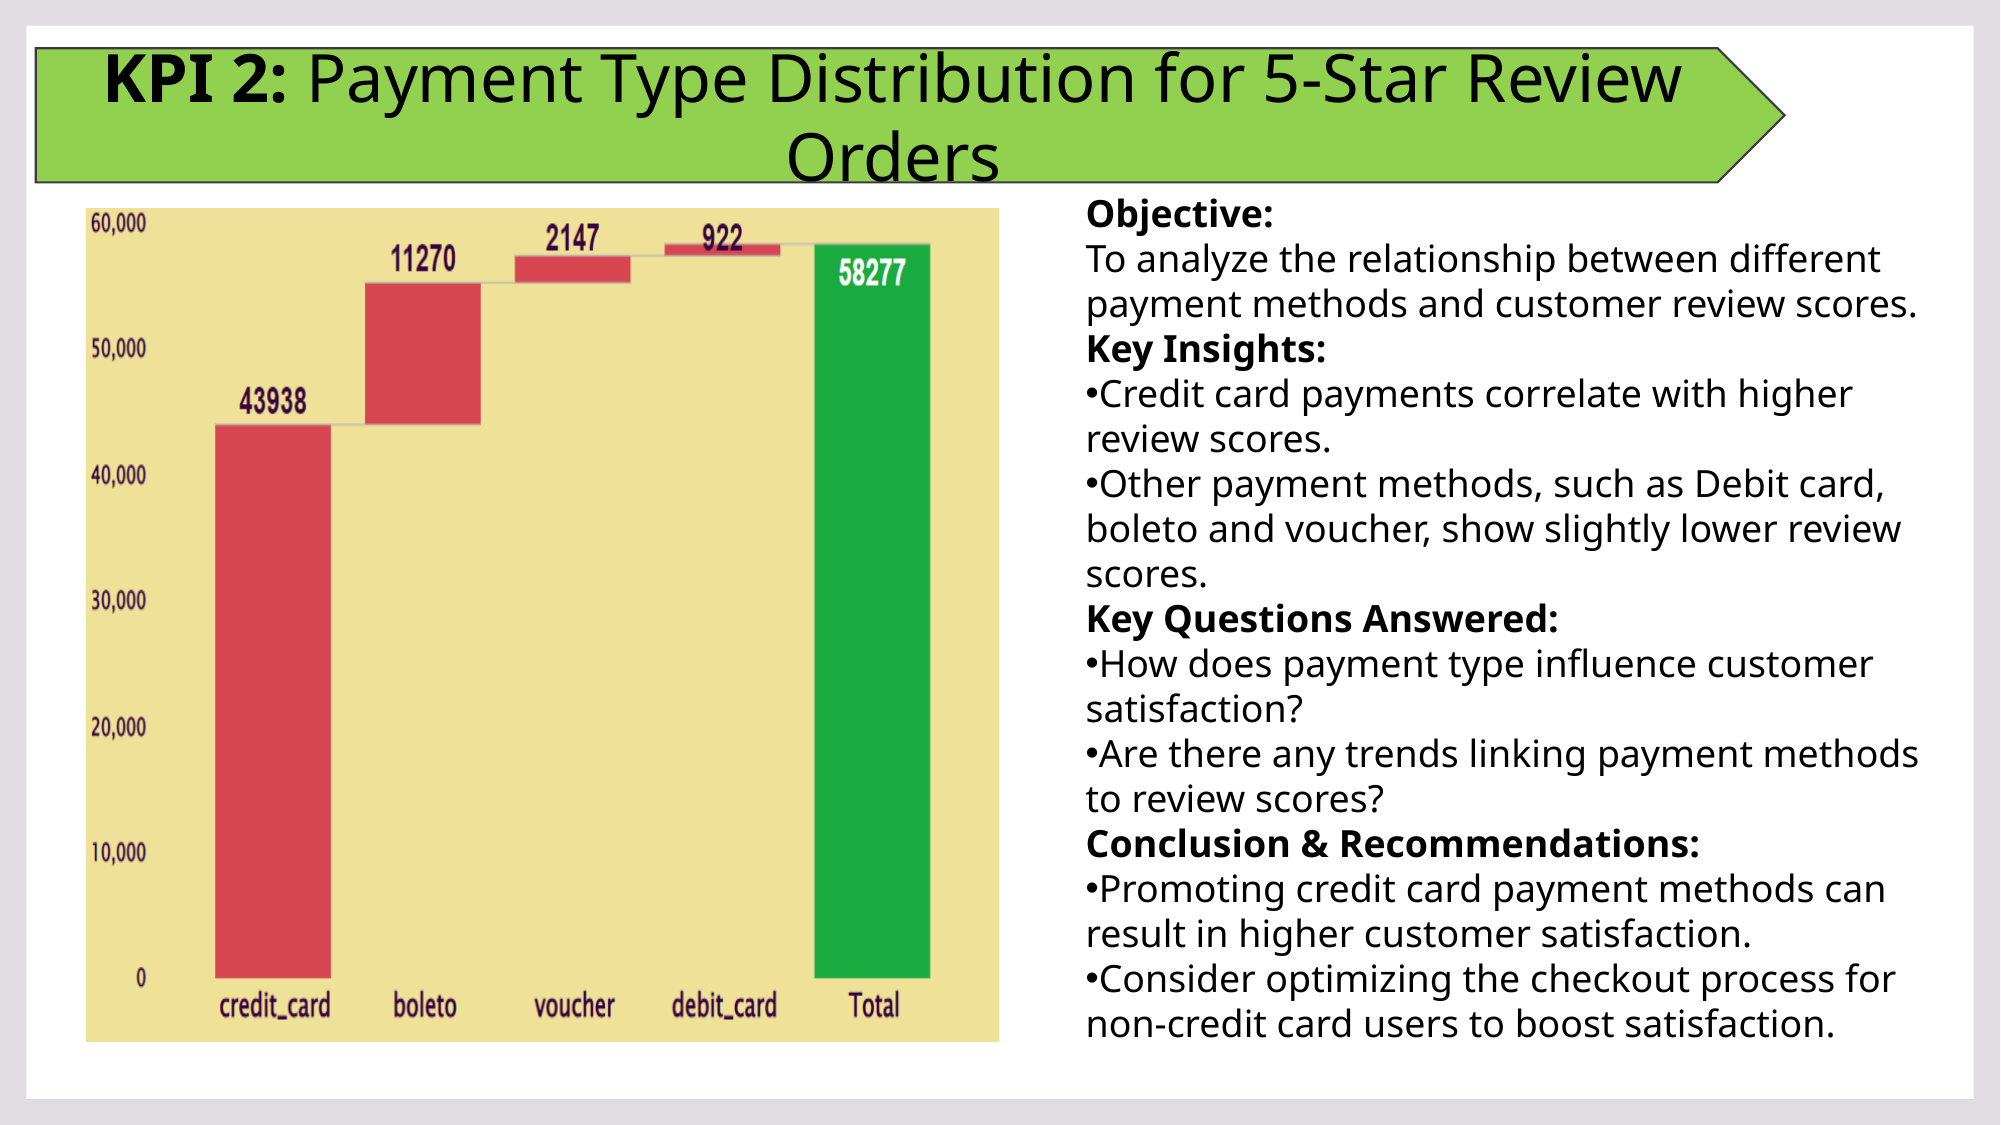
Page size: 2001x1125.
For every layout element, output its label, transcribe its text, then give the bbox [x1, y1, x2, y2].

text_box KPI 2: Payment Type Distribution for 5-Star Review Orders [34, 47, 1787, 184]
text_box Objective: To analyze the relationship between different payment methods and customer review scores. Key Insights: Credit card payments correlate with higher review scores. Other payment methods, such as Debit card, boleto and voucher, show slightly lower review scores. Key Questions Answered: How does payment type influence customer satisfaction? Are there any trends linking payment methods to review scores? Conclusion & Recommendations: Promoting credit card payment methods can result in higher customer satisfaction. Consider optimizing the checkout process for non-credit card users to boost satisfaction. [1070, 182, 1952, 1053]
picture [85, 208, 1000, 1042]
